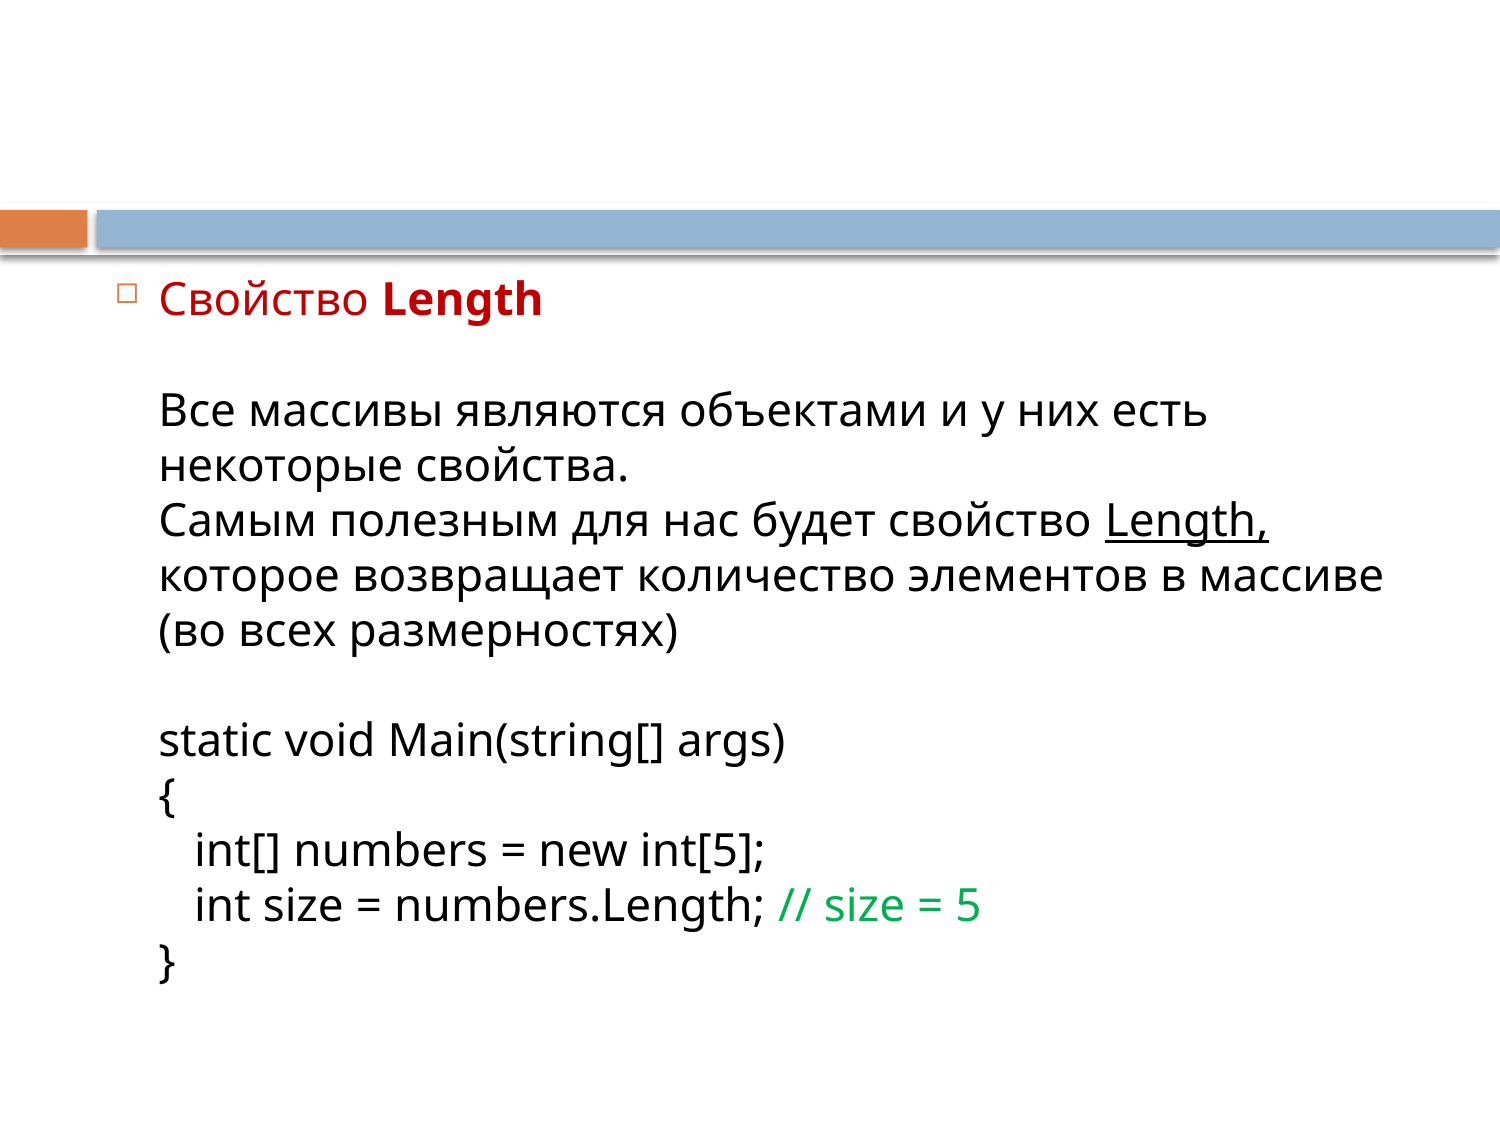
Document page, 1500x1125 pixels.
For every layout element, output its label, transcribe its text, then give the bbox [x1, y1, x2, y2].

list Свойство Length Все массивы являются объектами и у них есть некоторые свойства. Самым полезным для нас будет свойство Length, которое возвращает количество элементов в массиве (во всех размерностях) static void Main(string[] args) { int[] numbers = new int[5]; int size = numbers.Length; // size = 5 } [100, 262, 1438, 1000]
